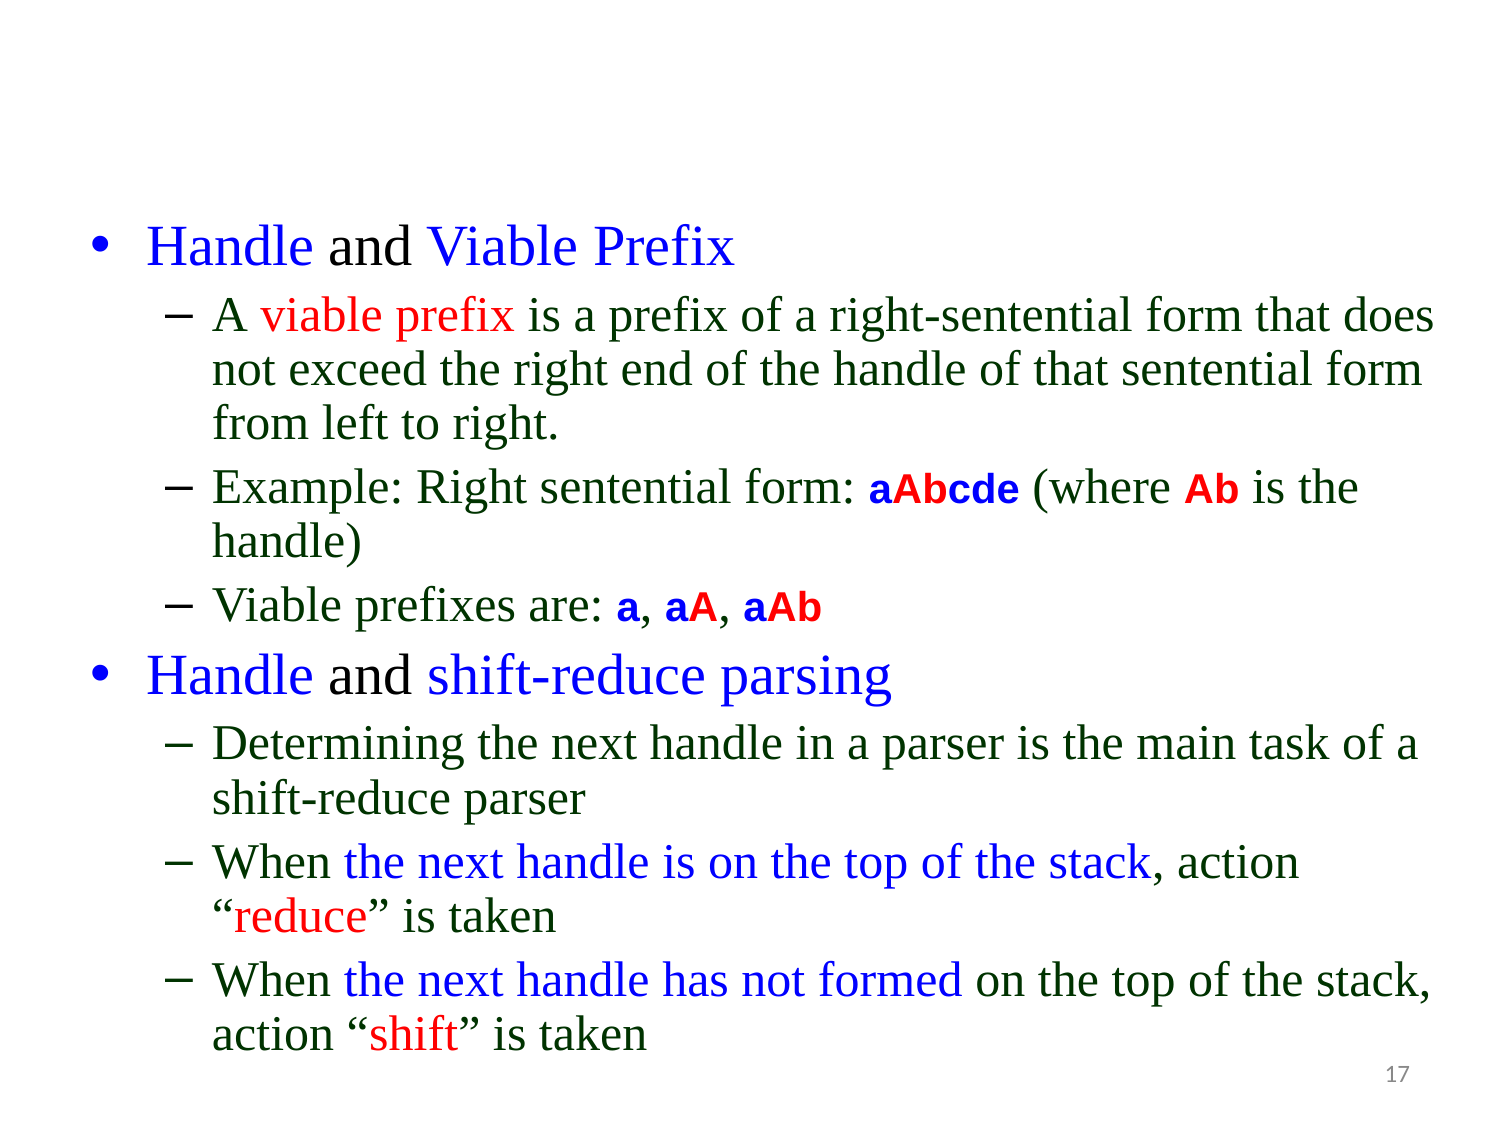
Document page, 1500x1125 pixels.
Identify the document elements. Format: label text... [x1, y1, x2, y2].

slide_number 17 [1074, 1042, 1425, 1103]
list Handle and Viable Prefix A viable prefix is a prefix of a right-sentential form that does not exceed the right end of the handle of that sentential form from left to right. Example: Right sentential form: aAbcde (where Ab is the handle) Viable prefixes are: a, aA, aAb Handle and shift-reduce parsing Determining the next handle in a parser is the main task of a shift-reduce parser When the next handle is on the top of the stack, action “reduce” is taken When the next handle has not formed on the top of the stack, action “shift” is taken [75, 208, 1500, 1005]
